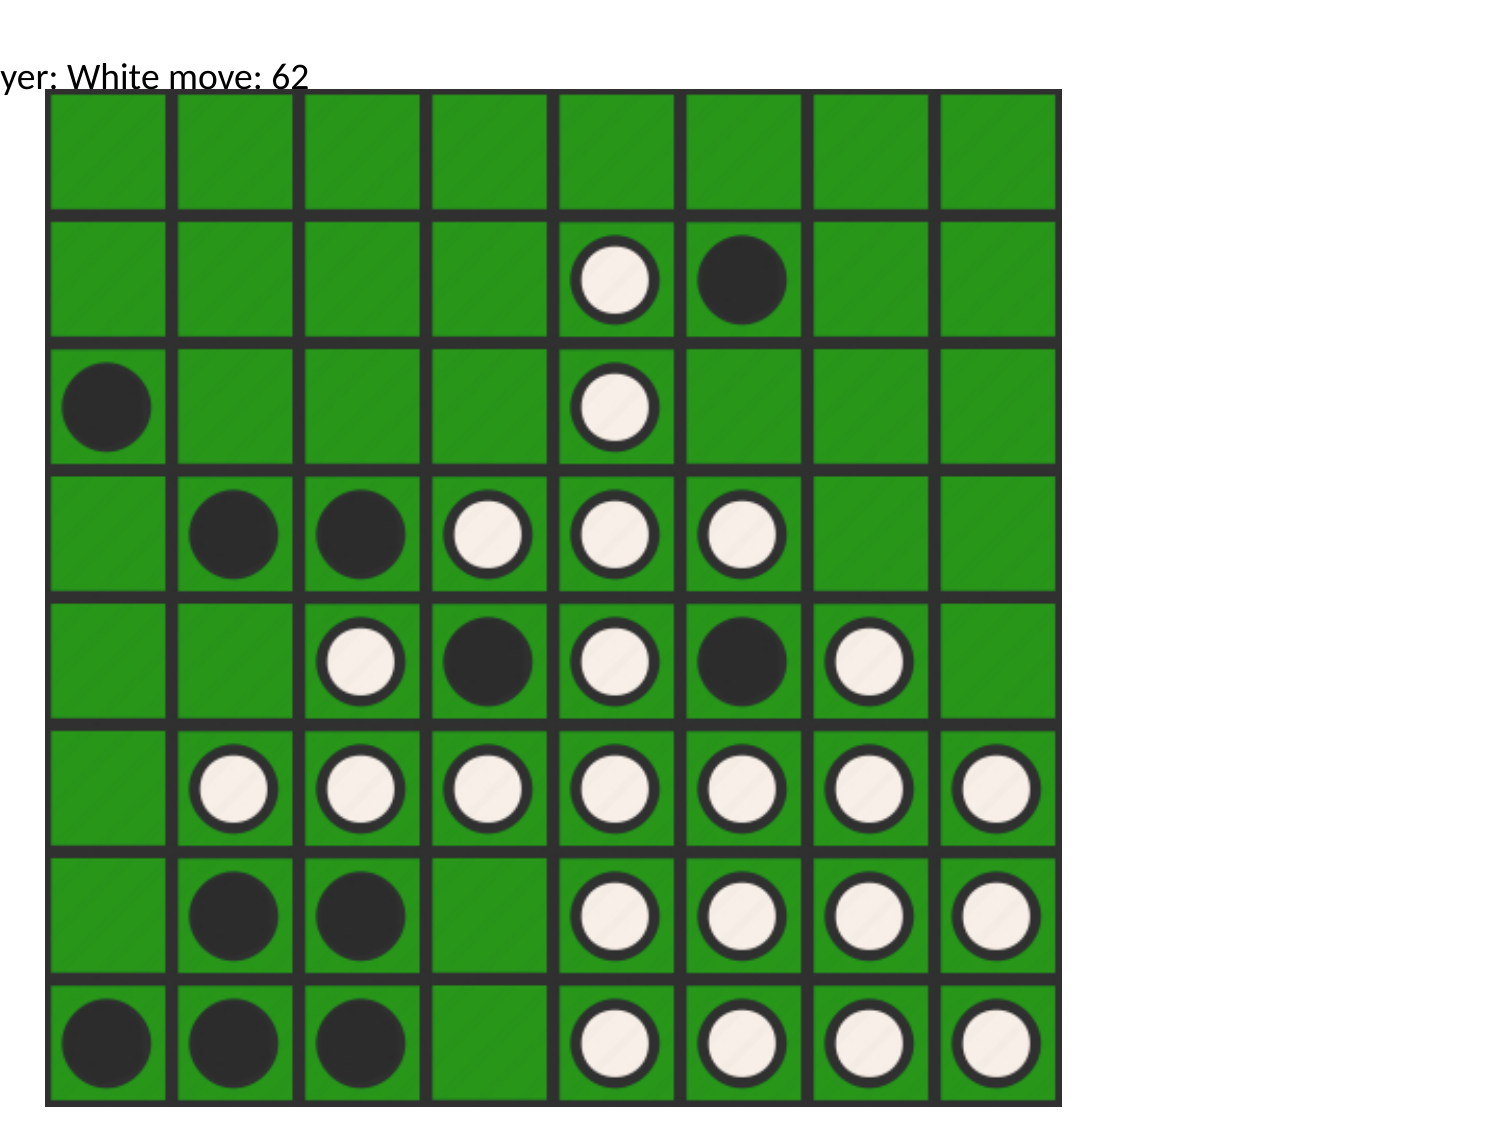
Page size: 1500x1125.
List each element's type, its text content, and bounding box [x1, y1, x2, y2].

text_box turn: 30 player: White move: 62 [0, 44, 325, 105]
picture [44, 89, 1062, 1107]
